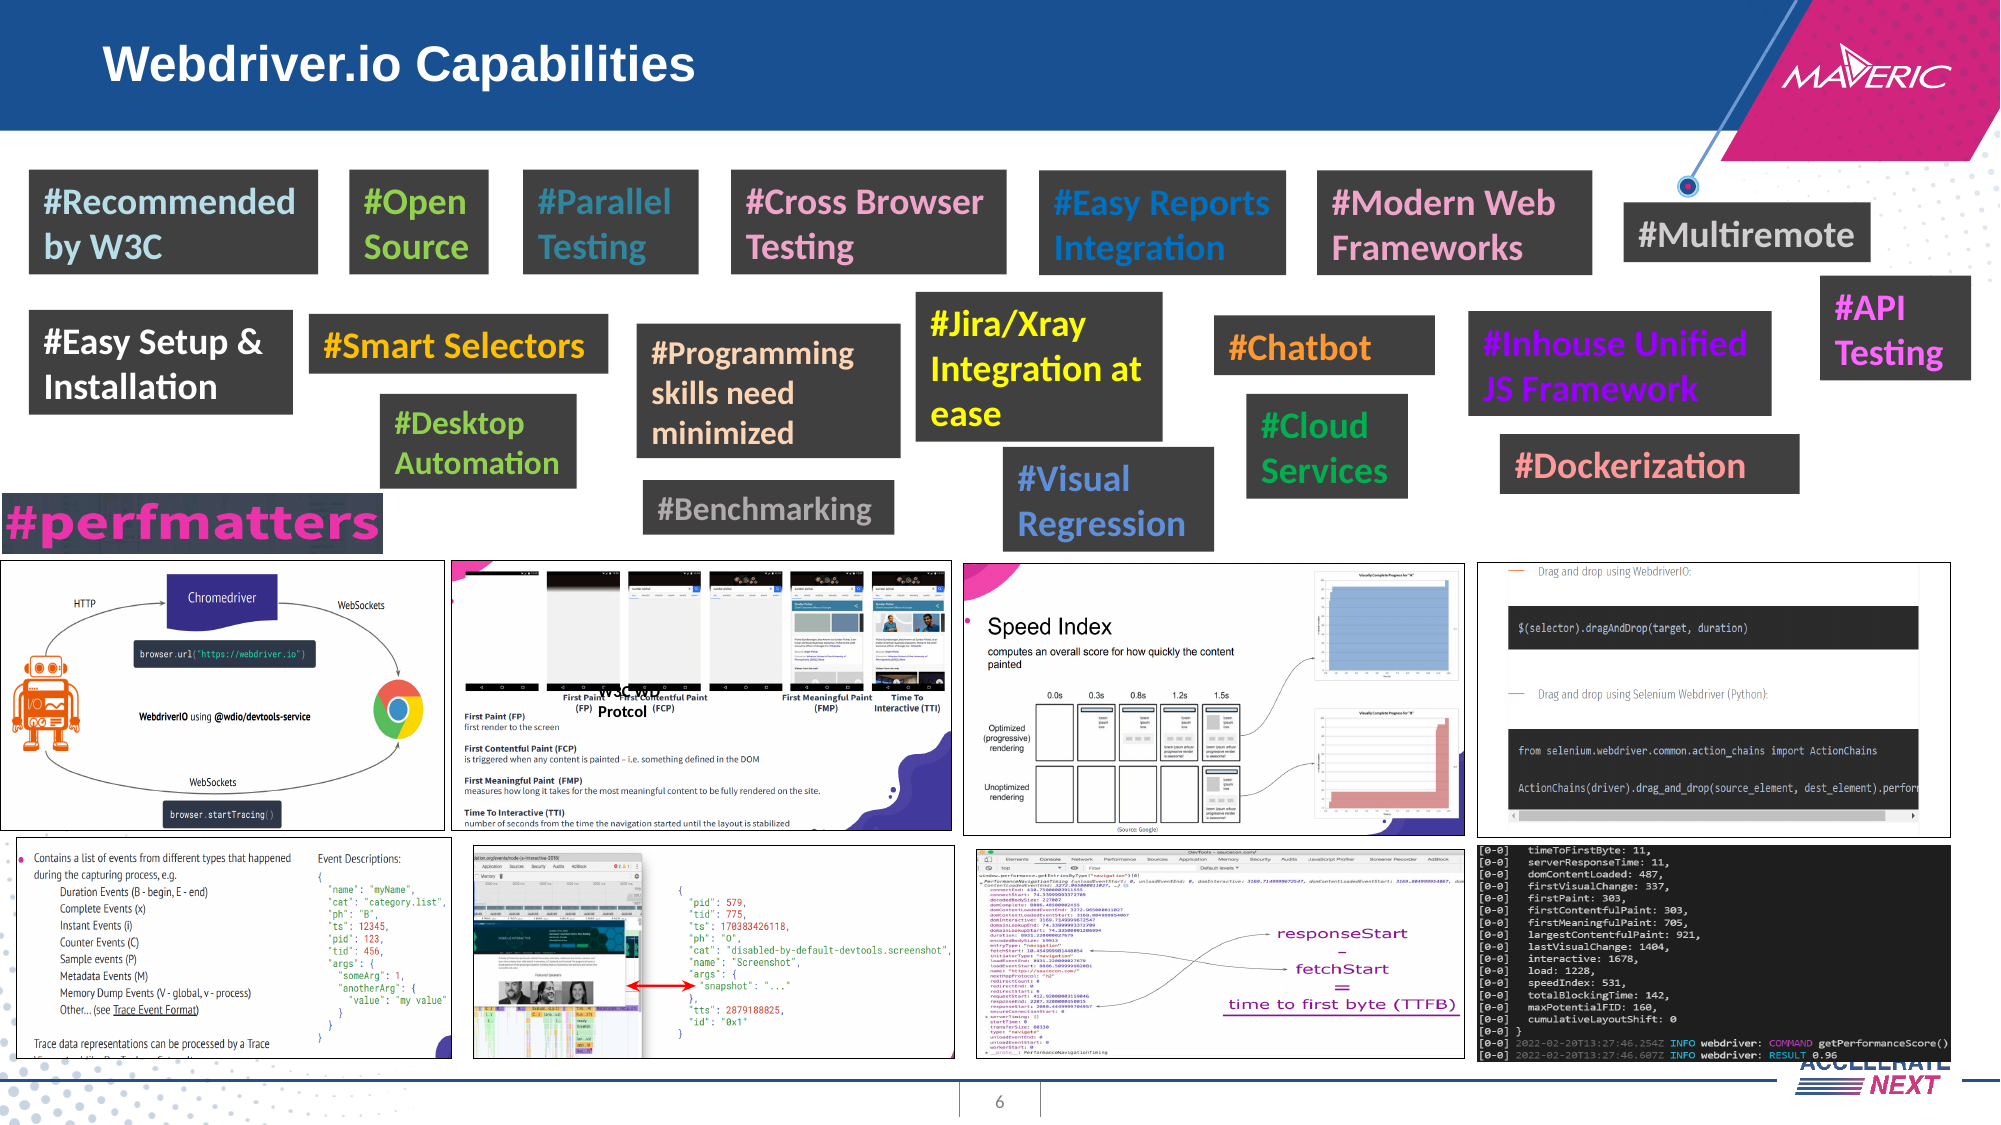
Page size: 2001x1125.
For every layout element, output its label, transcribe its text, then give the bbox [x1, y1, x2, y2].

text_box #Benchmarking [642, 480, 895, 535]
text_box #Chatbot [1214, 315, 1435, 376]
picture [1477, 845, 1953, 1097]
text_box #Multiremote [1623, 202, 1871, 263]
text_box #Open Source [349, 169, 489, 275]
text_box #Easy Setup & Installation [28, 309, 293, 415]
text_box #Recommended by W3C [28, 169, 319, 275]
text_box #API Testing [1820, 275, 1972, 381]
picture [2, 493, 384, 554]
text_box #Modern Web Frameworks [1317, 170, 1593, 276]
text_box #Visual Regression [1002, 446, 1215, 552]
text_box #Jira/Xray Integration at ease [915, 291, 1163, 442]
text_box #Cloud Services [1246, 393, 1408, 499]
text_box #Smart Selectors [308, 313, 609, 374]
title Webdriver.io Capabilities [87, 30, 1678, 102]
picture [976, 849, 1465, 1059]
slide_number 6 [959, 1083, 1041, 1119]
text_box #Programming skills need minimized [636, 323, 901, 459]
text_box #Cross Browser Testing [731, 169, 1007, 275]
picture [963, 563, 1465, 836]
text_box #Desktop Automation [379, 393, 577, 489]
picture [1477, 562, 1951, 838]
text_box #Dockerization [1499, 434, 1800, 494]
text_box #Inhouse Unified JS Framework [1468, 311, 1772, 416]
text_box #Easy Reports Integration [1039, 170, 1287, 276]
text_box #Parallel Testing [523, 169, 699, 275]
picture [0, 560, 955, 1125]
